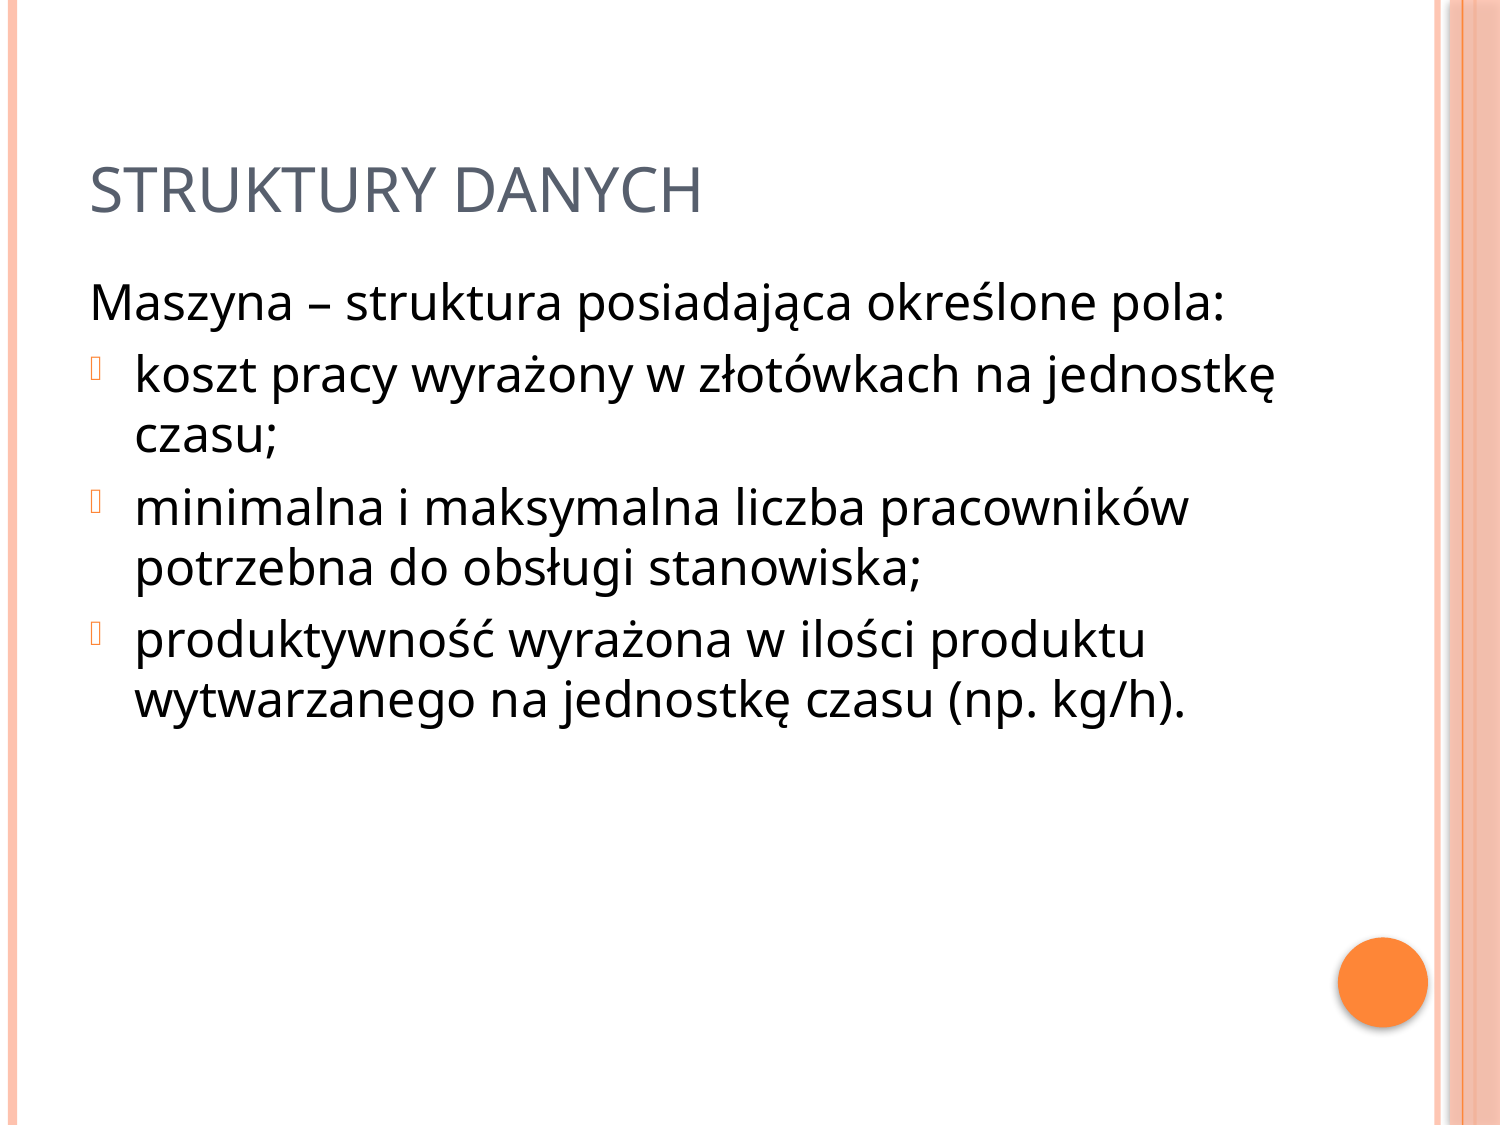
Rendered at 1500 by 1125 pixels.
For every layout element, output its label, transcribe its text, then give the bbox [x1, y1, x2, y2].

list Maszyna – struktura posiadająca określone pola: koszt pracy wyrażony w złotówkach na jednostkę czasu; minimalna i maksymalna liczba pracowników potrzebna do obsługi stanowiska; produktywność wyrażona w ilości produktu wytwarzanego na jednostkę czasu (np. kg/h). [75, 262, 1300, 1062]
title Struktury danych [75, 45, 1300, 233]
